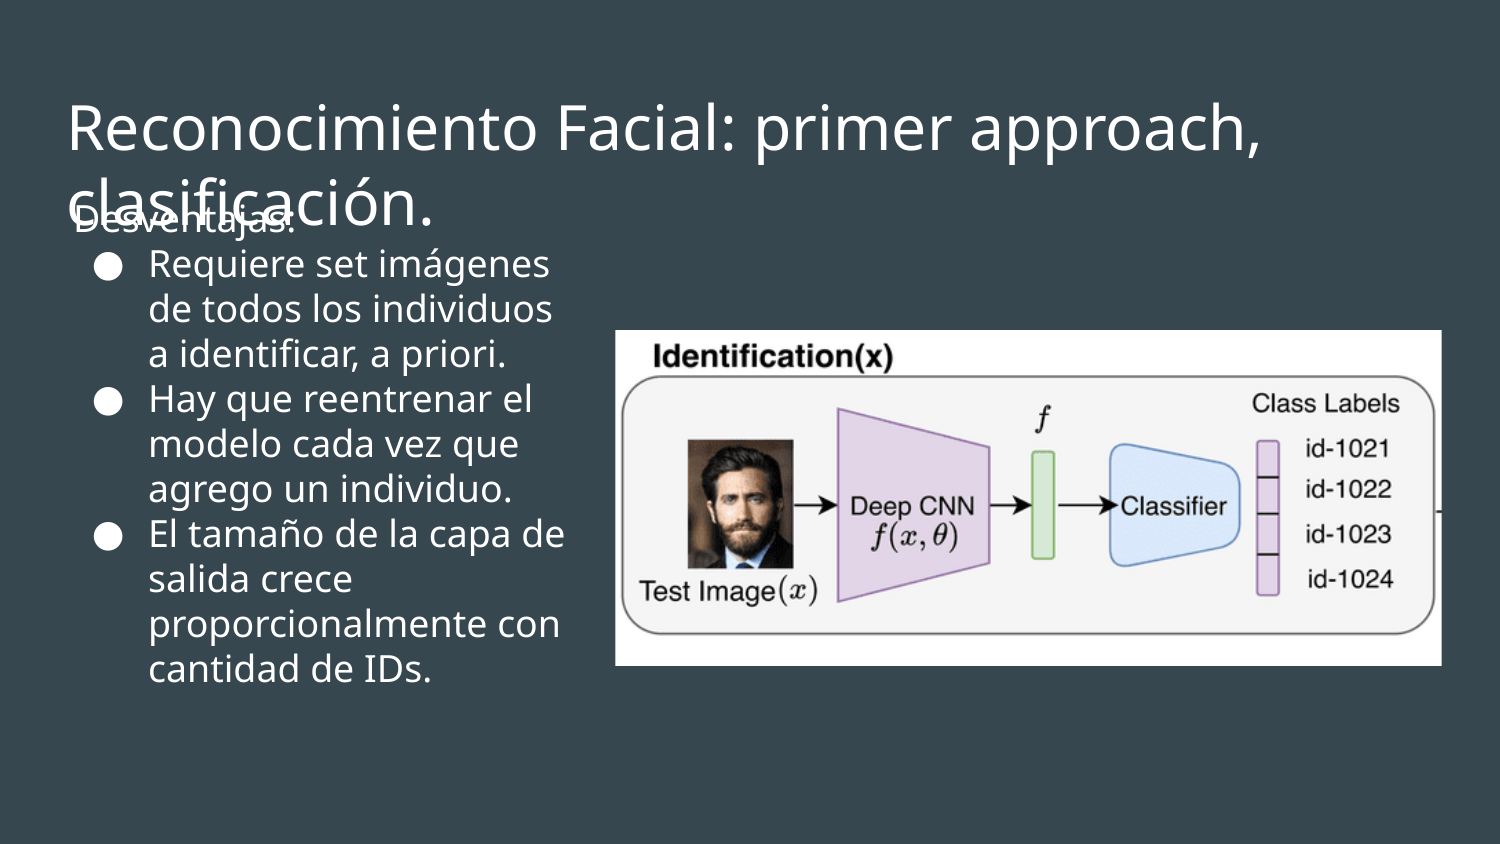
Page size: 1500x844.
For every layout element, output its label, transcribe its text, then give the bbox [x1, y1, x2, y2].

picture [615, 329, 1442, 667]
title Reconocimiento Facial: primer approach, clasificación. [51, 72, 1449, 167]
text_box Desventajas: Requiere set imágenes de todos los individuos a identificar, a priori. Hay que reentrenar el modelo cada vez que agrego un individuo. El tamaño de la capa de salida crece proporcionalmente con cantidad de IDs. [58, 180, 590, 310]
